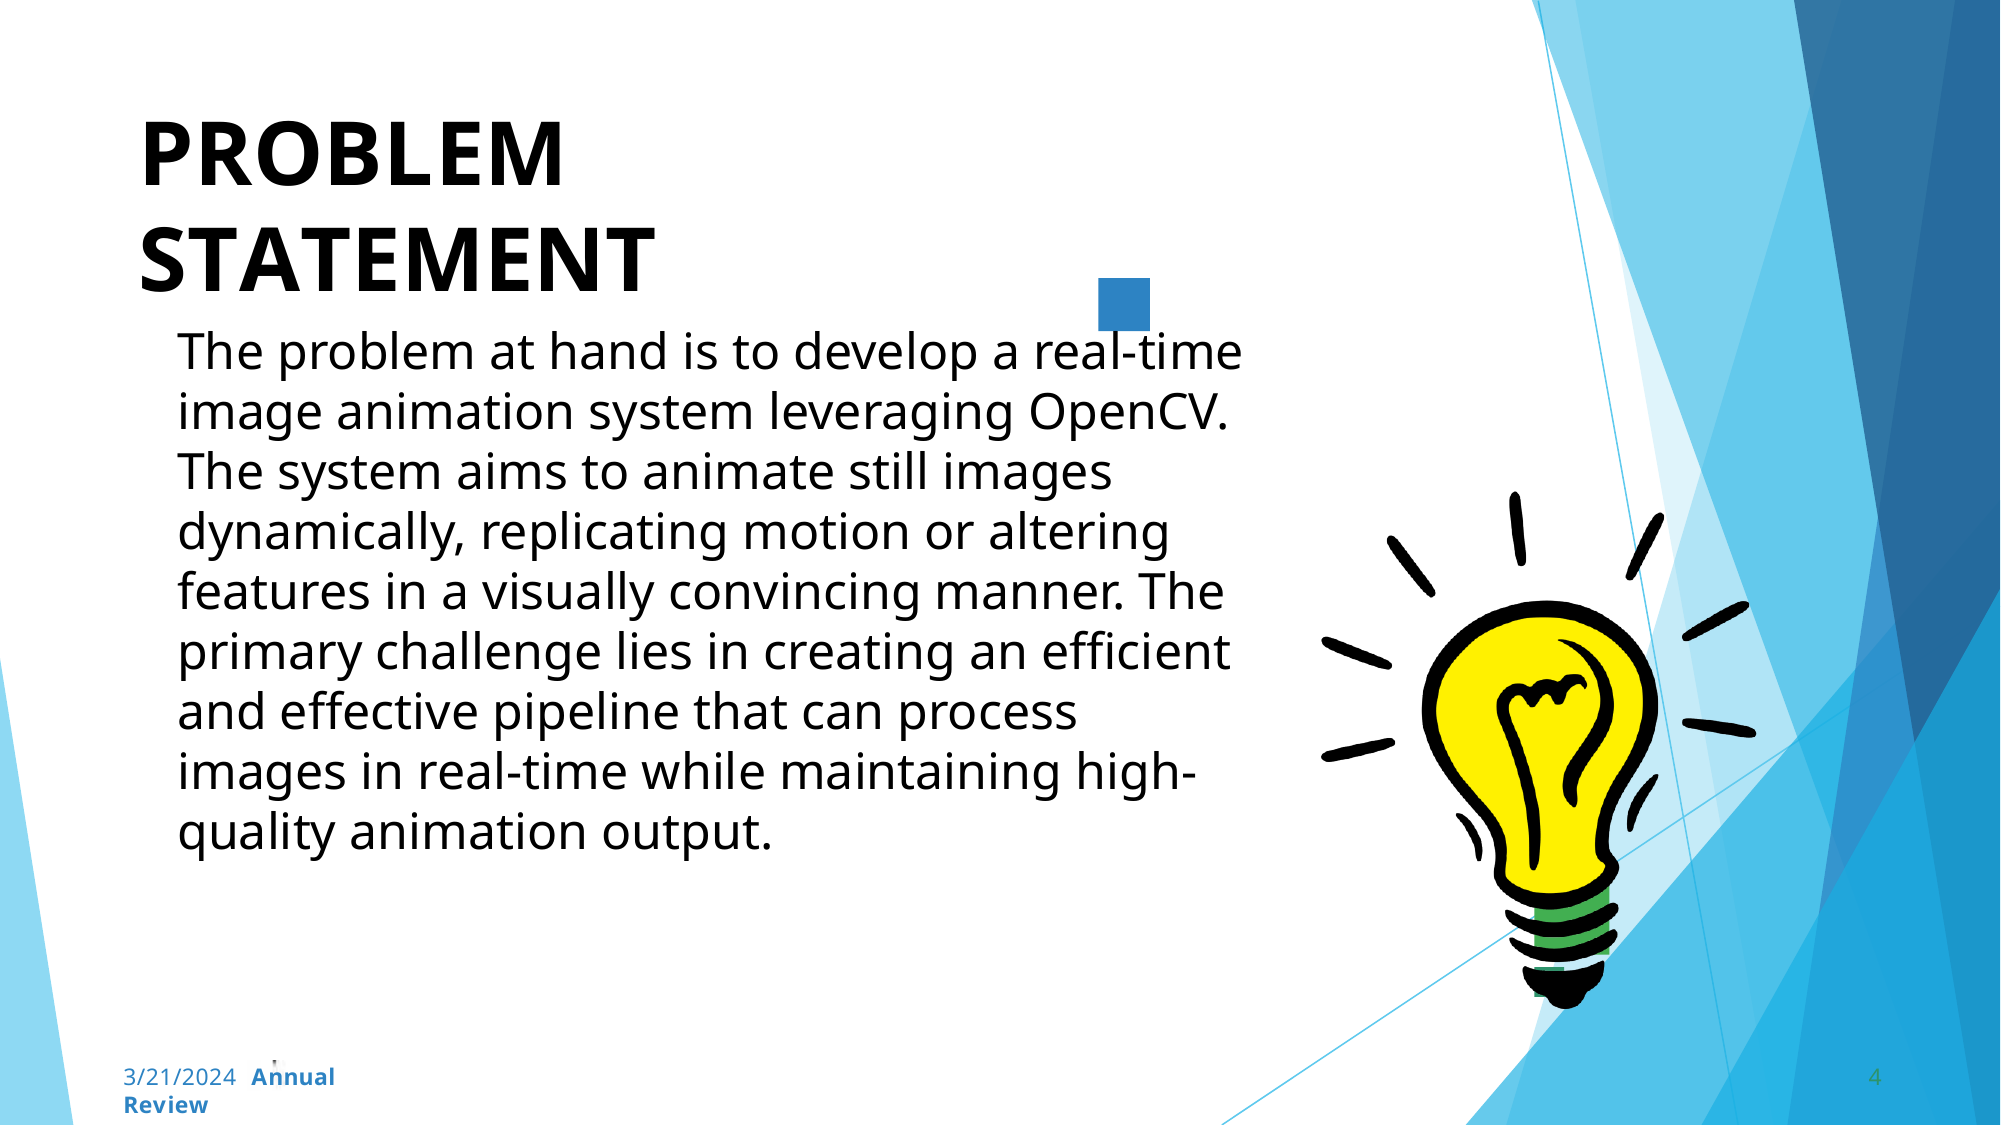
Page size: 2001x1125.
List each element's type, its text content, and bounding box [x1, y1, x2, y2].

title PROBLEM STATEMENT [136, 94, 1062, 310]
text_box The problem at hand is to develop a real-time image animation system leveraging OpenCV. The system aims to animate still images dynamically, replicating motion or altering features in a visually convincing manner. The primary challenge lies in creating an efficient and effective pipeline that can process images in real-time while maintaining high-quality animation output. [162, 312, 1275, 868]
picture [110, 1060, 463, 1094]
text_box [1310, 480, 1765, 1016]
text_box [1098, 278, 1150, 312]
text_box 3/21/2024 Annual Review [121, 1103, 417, 1118]
slide_number 4 [1862, 1061, 1888, 1125]
